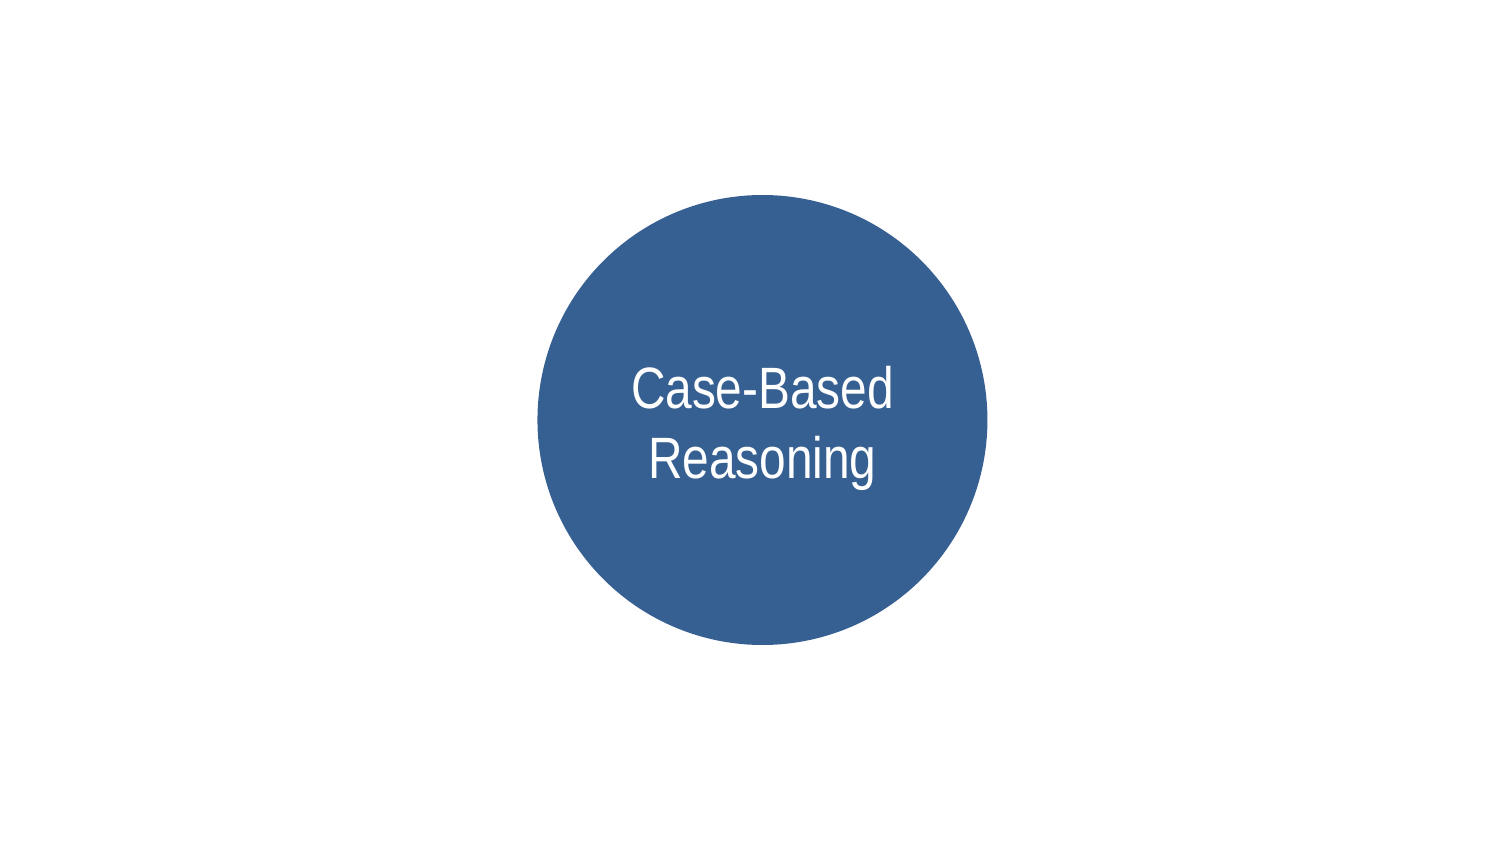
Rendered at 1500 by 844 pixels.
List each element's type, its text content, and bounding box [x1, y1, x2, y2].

text_box Case-Based Reasoning [535, 192, 990, 648]
